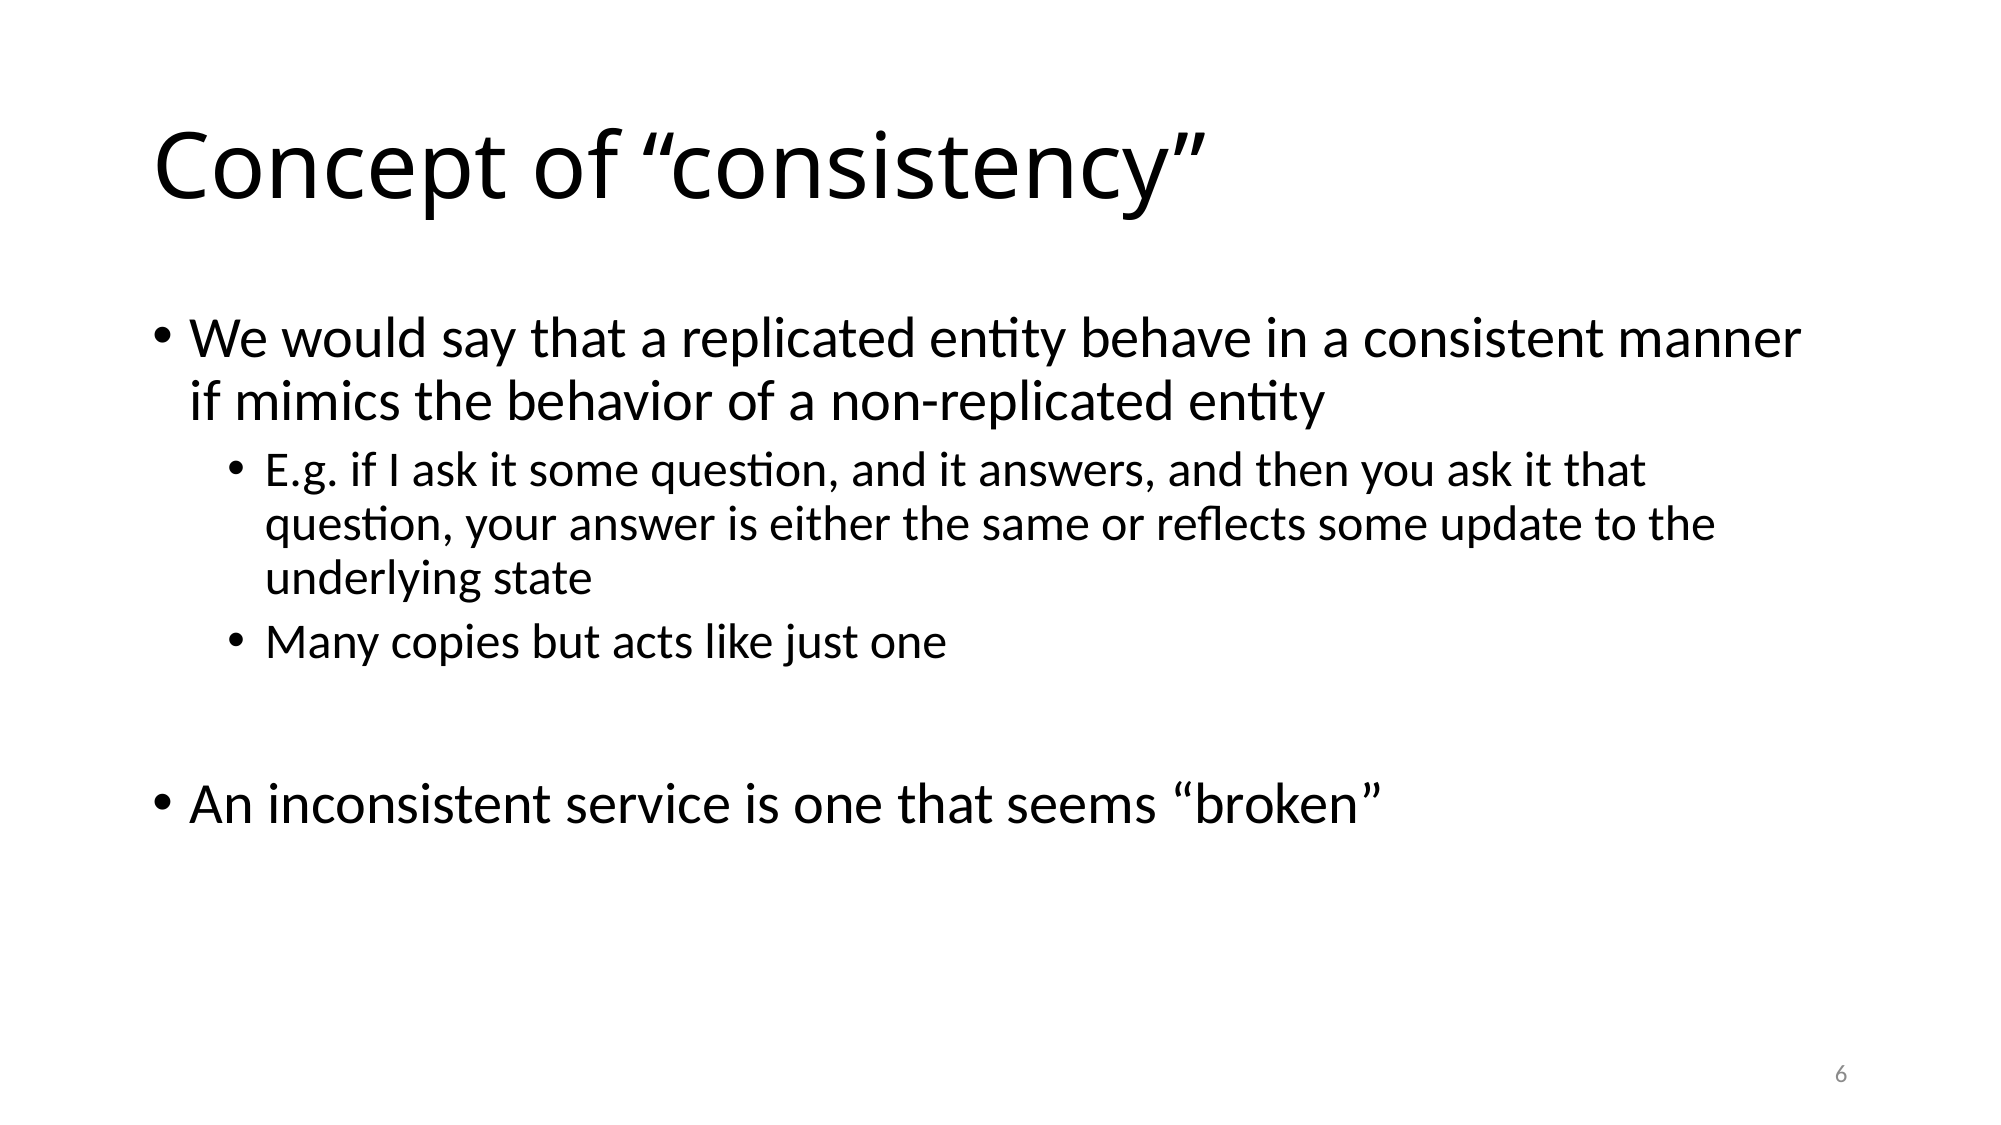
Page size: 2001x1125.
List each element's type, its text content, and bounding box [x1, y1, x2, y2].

title Concept of “consistency” [137, 59, 1863, 278]
slide_number 6 [1412, 1042, 1863, 1103]
list We would say that a replicated entity behave in a consistent manner if mimics the behavior of a non-replicated entity E.g. if I ask it some question, and it answers, and then you ask it that question, your answer is either the same or reflects some update to the underlying state Many copies but acts like just one An inconsistent service is one that seems “broken” [137, 299, 1863, 1014]
